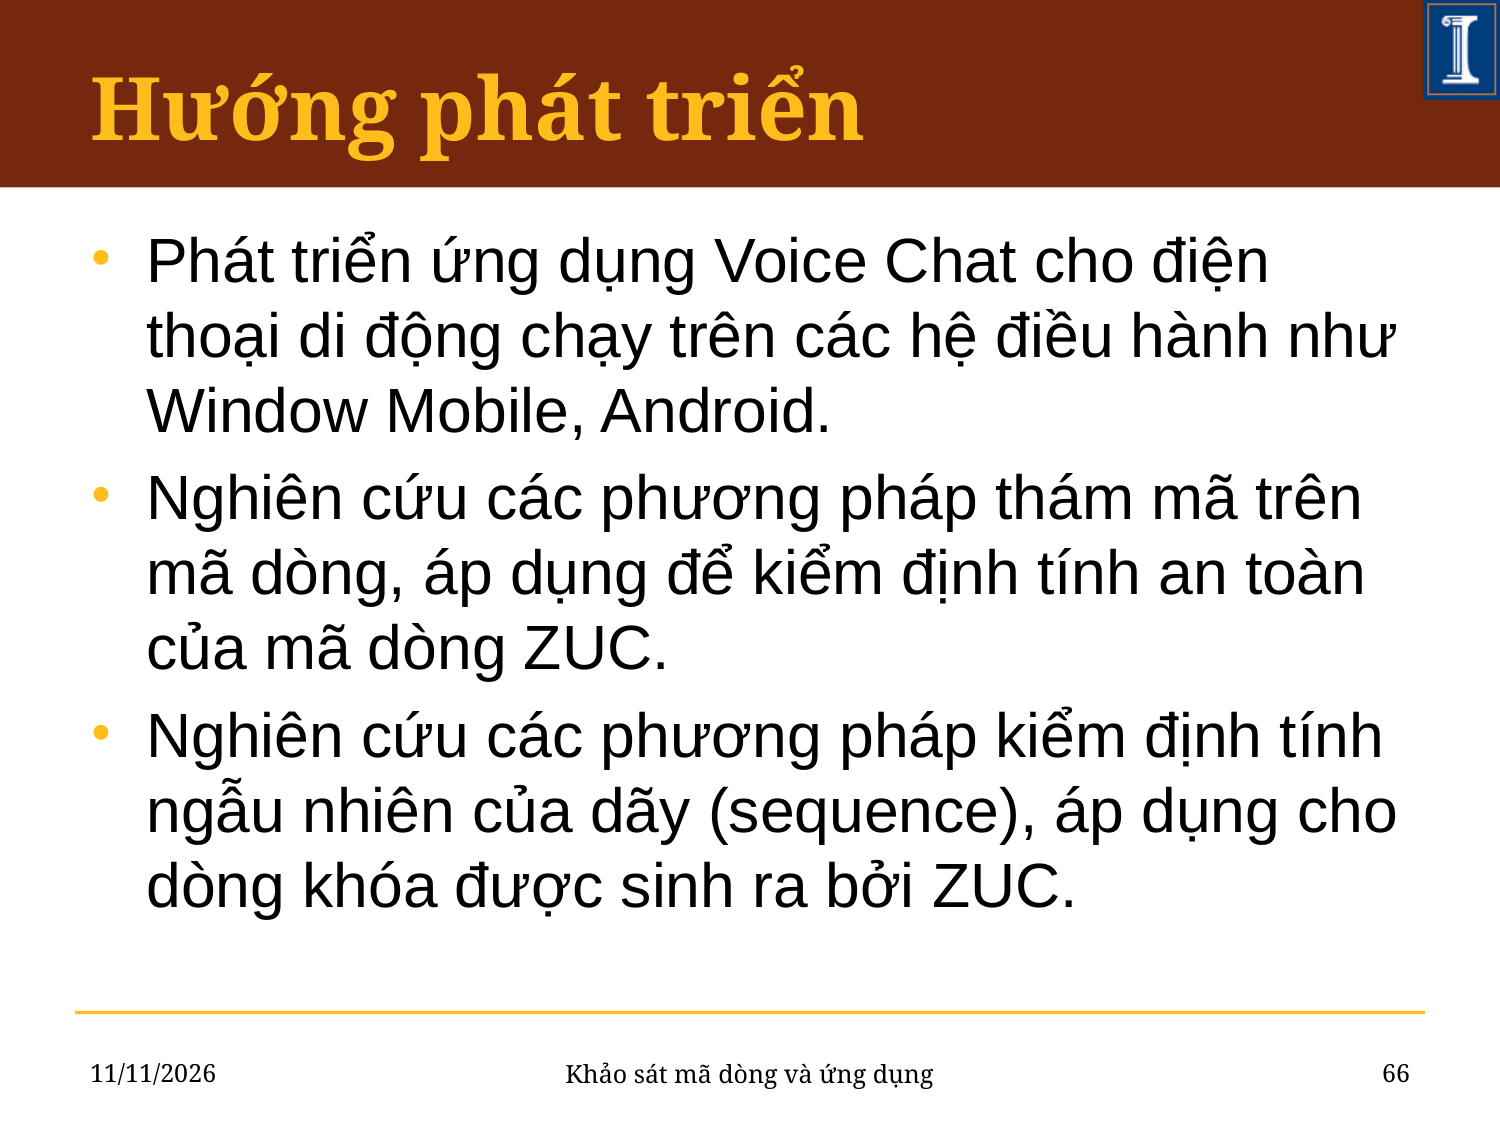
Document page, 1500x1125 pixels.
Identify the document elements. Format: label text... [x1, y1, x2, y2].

list Phát triển ứng dụng Voice Chat cho điện thoại di động chạy trên các hệ điều hành như Window Mobile, Android. Nghiên cứu các phương pháp thám mã trên mã dòng, áp dụng để kiểm định tính an toàn của mã dòng ZUC. Nghiên cứu các phương pháp kiểm định tính ngẫu nhiên của dãy (sequence), áp dụng cho dòng khóa được sinh ra bởi ZUC. [74, 212, 1426, 1006]
footer Khảo sát mã dòng và ứng dụng [512, 1024, 988, 1101]
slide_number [74, 1023, 426, 1100]
slide_number 66 [1074, 1023, 1426, 1100]
title Hướng phát triển [74, 45, 1426, 188]
